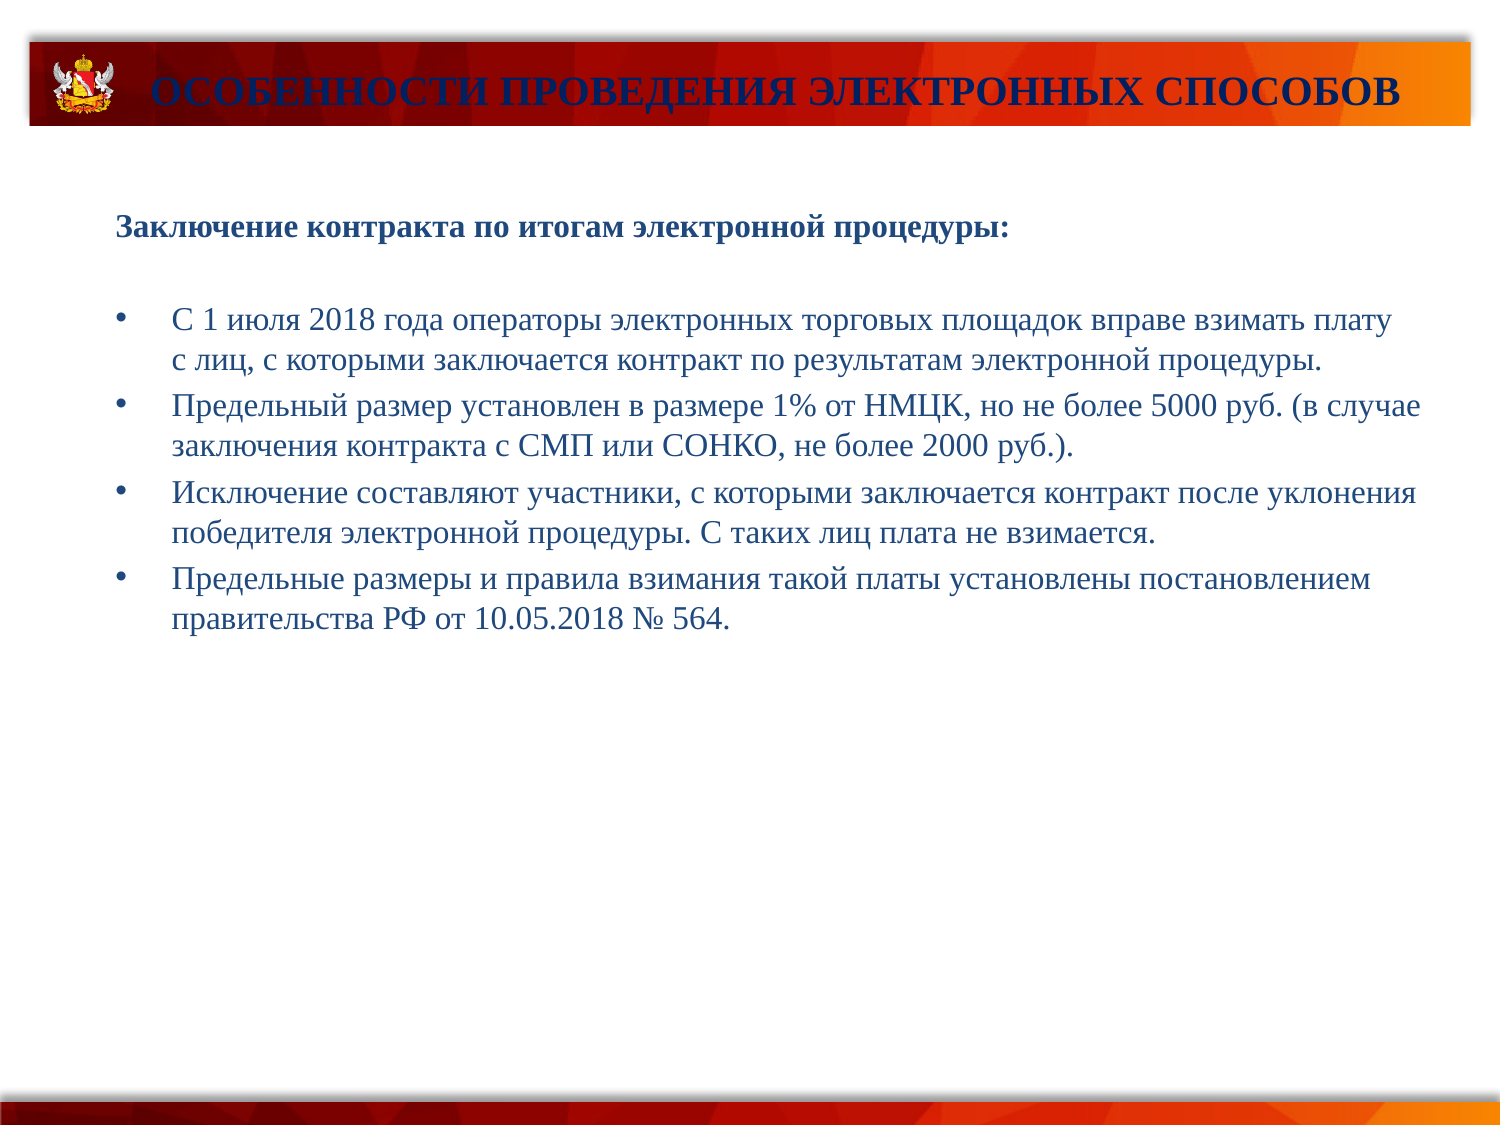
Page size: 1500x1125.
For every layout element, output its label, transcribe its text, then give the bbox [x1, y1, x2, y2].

picture [29, 42, 1471, 126]
picture [0, 1102, 1500, 1125]
list Заключение контракта по итогам электронной процедуры: С 1 июля 2018 года операторы электронных торговых площадок вправе взимать плату с лиц, с которыми заключается контракт по результатам электронной процедуры. Предельный размер установлен в размере 1% от НМЦК, но не более 5000 руб. (в случае заключения контракта с СМП или СОНКО, не более 2000 руб.). Исключение составляют участники, с которыми заключается контракт после уклонения победителя электронной процедуры. С таких лиц плата не взимается. Предельные размеры и правила взимания такой платы установлены постановлением правительства РФ от 10.05.2018 № 564. [100, 196, 1451, 939]
